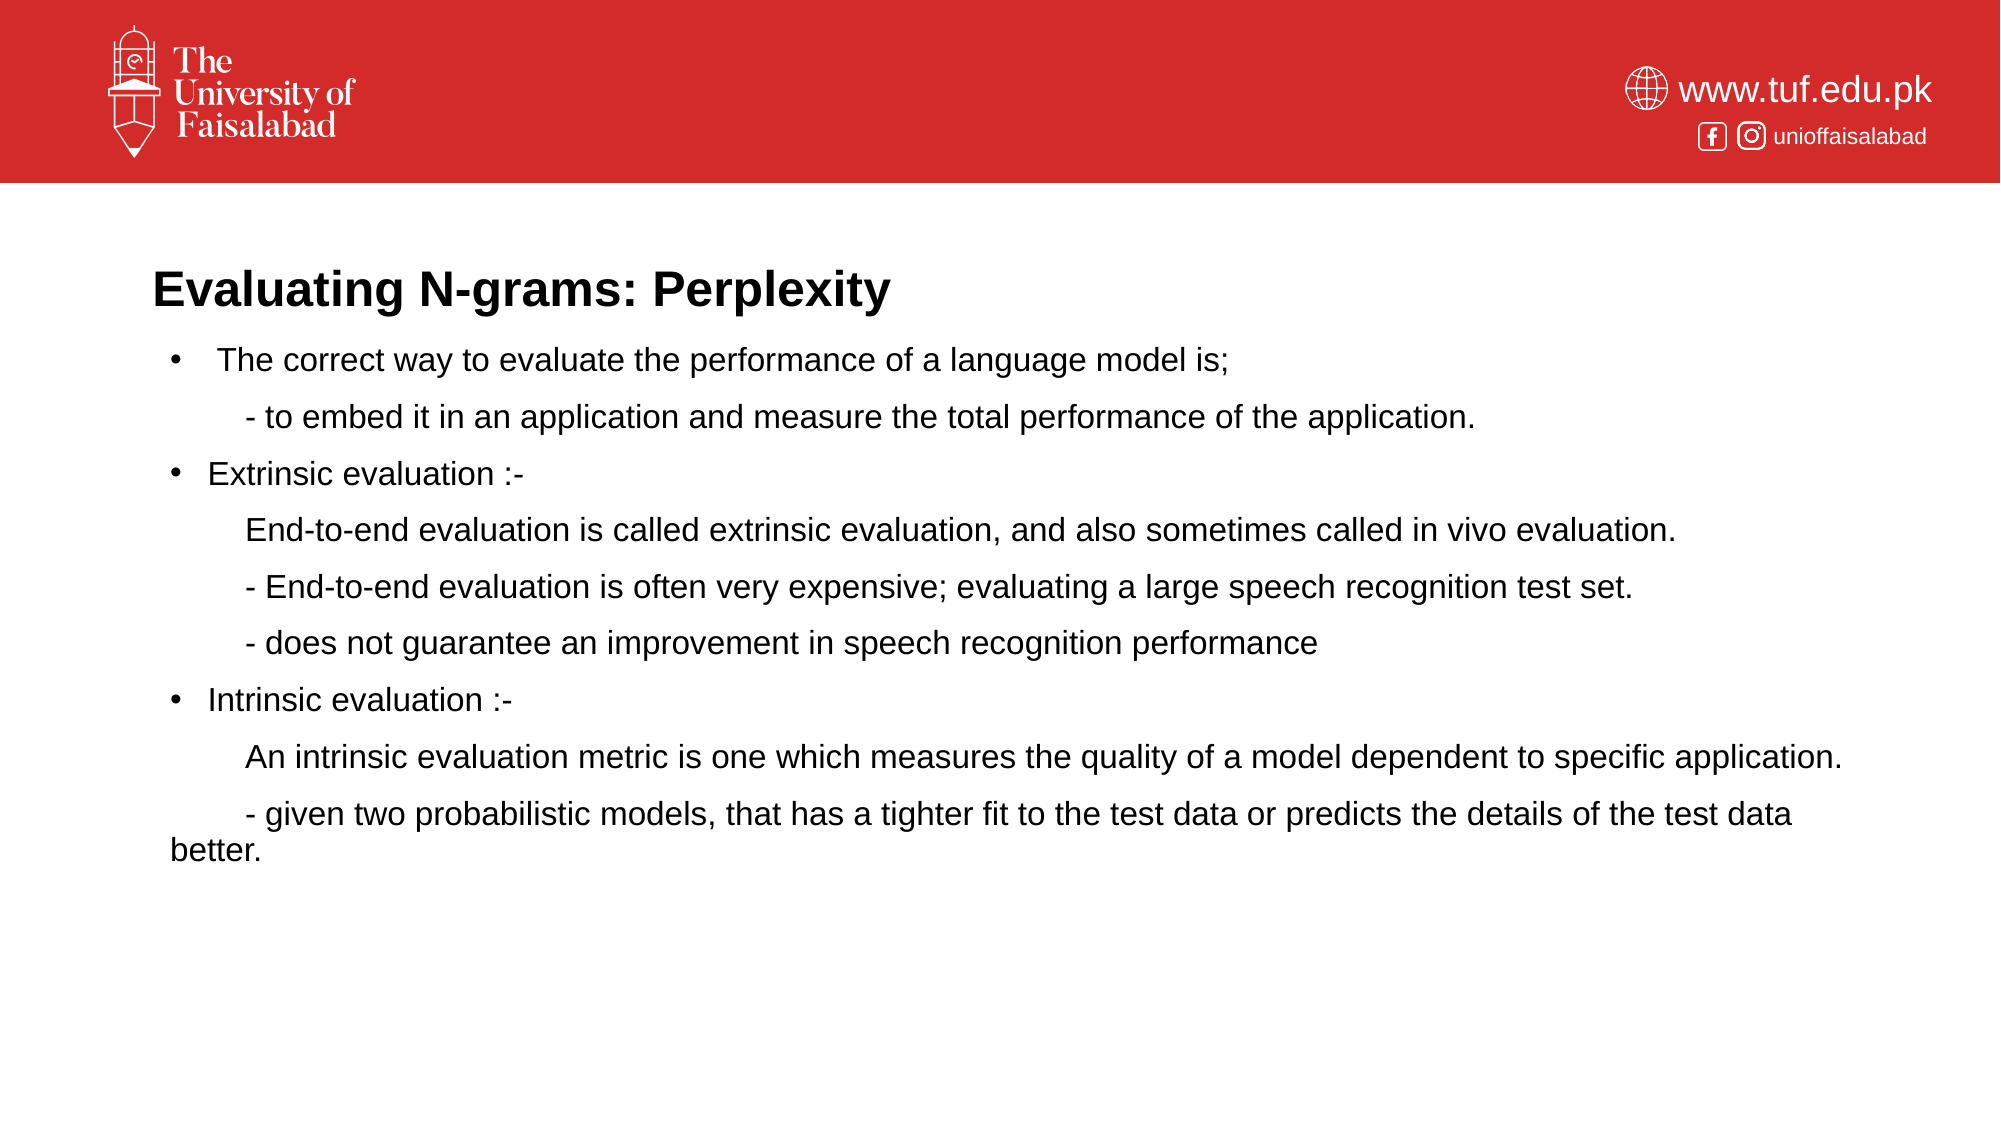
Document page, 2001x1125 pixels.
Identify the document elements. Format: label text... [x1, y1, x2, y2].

list The correct way to evaluate the performance of a language model is; - to embed it in an application and measure the total performance of the application. Extrinsic evaluation :- End-to-end evaluation is called extrinsic evaluation, and also sometimes called in vivo evaluation. - End-to-end evaluation is often very expensive; evaluating a large speech recognition test set. - does not guarantee an improvement in speech recognition performance Intrinsic evaluation :- An intrinsic evaluation metric is one which measures the quality of a model dependent to specific application. - given two probabilistic models, that has a tighter fit to the test data or predicts the details of the test data better. [154, 335, 1880, 1050]
title Evaluating N-grams: Perplexity [137, 183, 1863, 400]
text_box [0, 0, 2000, 183]
